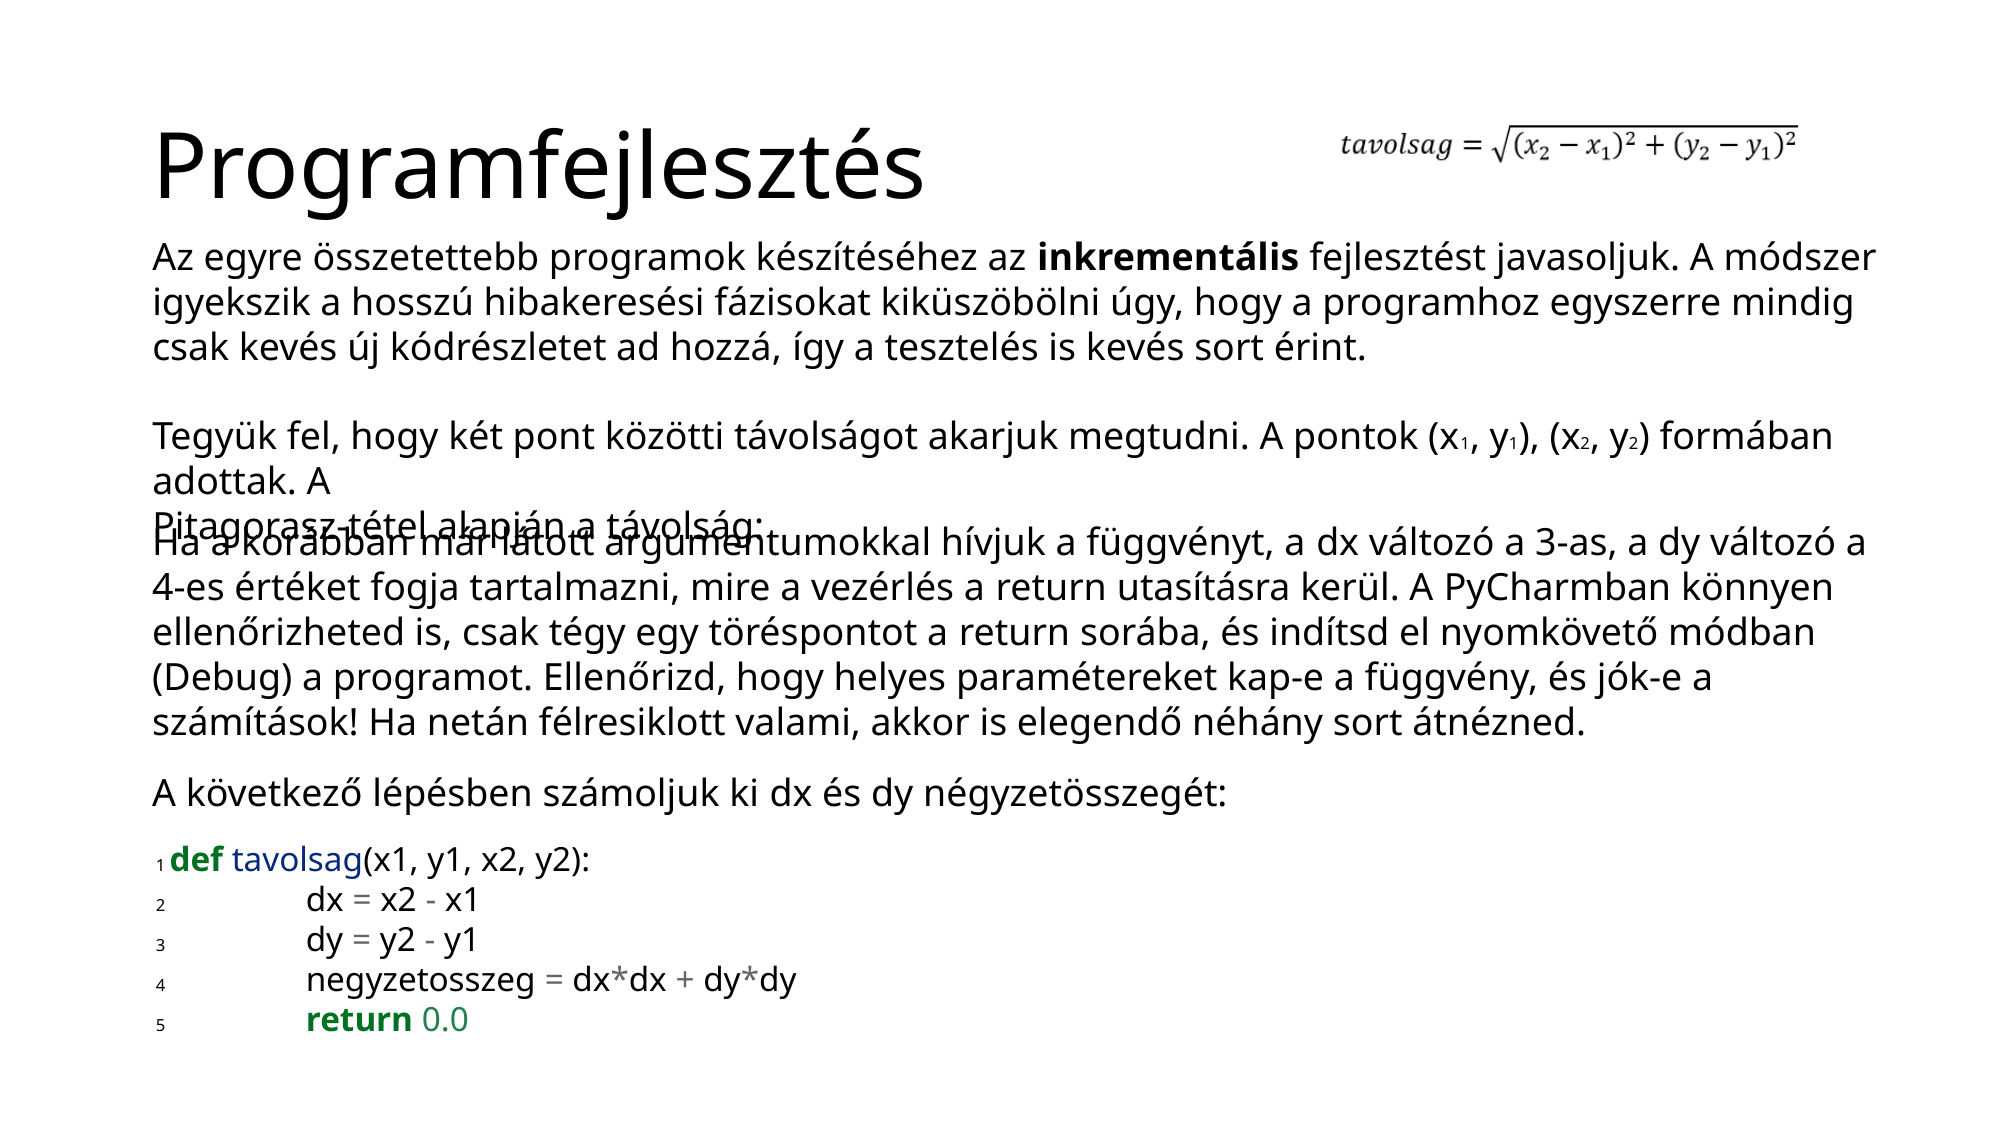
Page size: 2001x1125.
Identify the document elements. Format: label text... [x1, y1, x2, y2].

picture [1332, 110, 1811, 179]
text_box 1 def tavolsag(x1, y1, x2, y2): 2 dx = x2 - x1 3 dy = y2 - y1 4 negyzetosszeg = dx*dx + dy*dy 5 return 0.0 [141, 831, 1142, 1046]
text_box Tegyük fel, hogy két pont közötti távolságot akarjuk megtudni. A pontok (x1, y1), (x2, y2) formában adottak. A Pitagorasz-tétel alapján a távolság: [137, 404, 1949, 555]
text_box Az egyre összetettebb programok készítéséhez az inkrementális fejlesztést javasoljuk. A módszer igyekszik a hosszú hibakeresési fázisokat kiküszöbölni úgy, hogy a programhoz egyszerre mindig csak kevés új kódrészletet ad hozzá, így a tesztelés is kevés sort érint. [137, 225, 1949, 376]
text_box Ha a korábban már látott argumentumokkal hívjuk a függvényt, a dx változó a 3-as, a dy változó a 4-es értéket fogja tartalmazni, mire a vezérlés a return utasításra kerül. A PyCharmban könnyen ellenőrizheted is, csak tégy egy töréspontot a return sorába, és indítsd el nyomkövető módban (Debug) a programot. Ellenőrizd, hogy helyes paramétereket kap-e a függvény, és jók-e a számítások! Ha netán félresiklott valami, akkor is elegendő néhány sort átnézned. [137, 510, 1924, 751]
text_box A következő lépésben számoljuk ki dx és dy négyzetösszegét: [137, 761, 1395, 822]
title Programfejlesztés [137, 59, 1863, 225]
